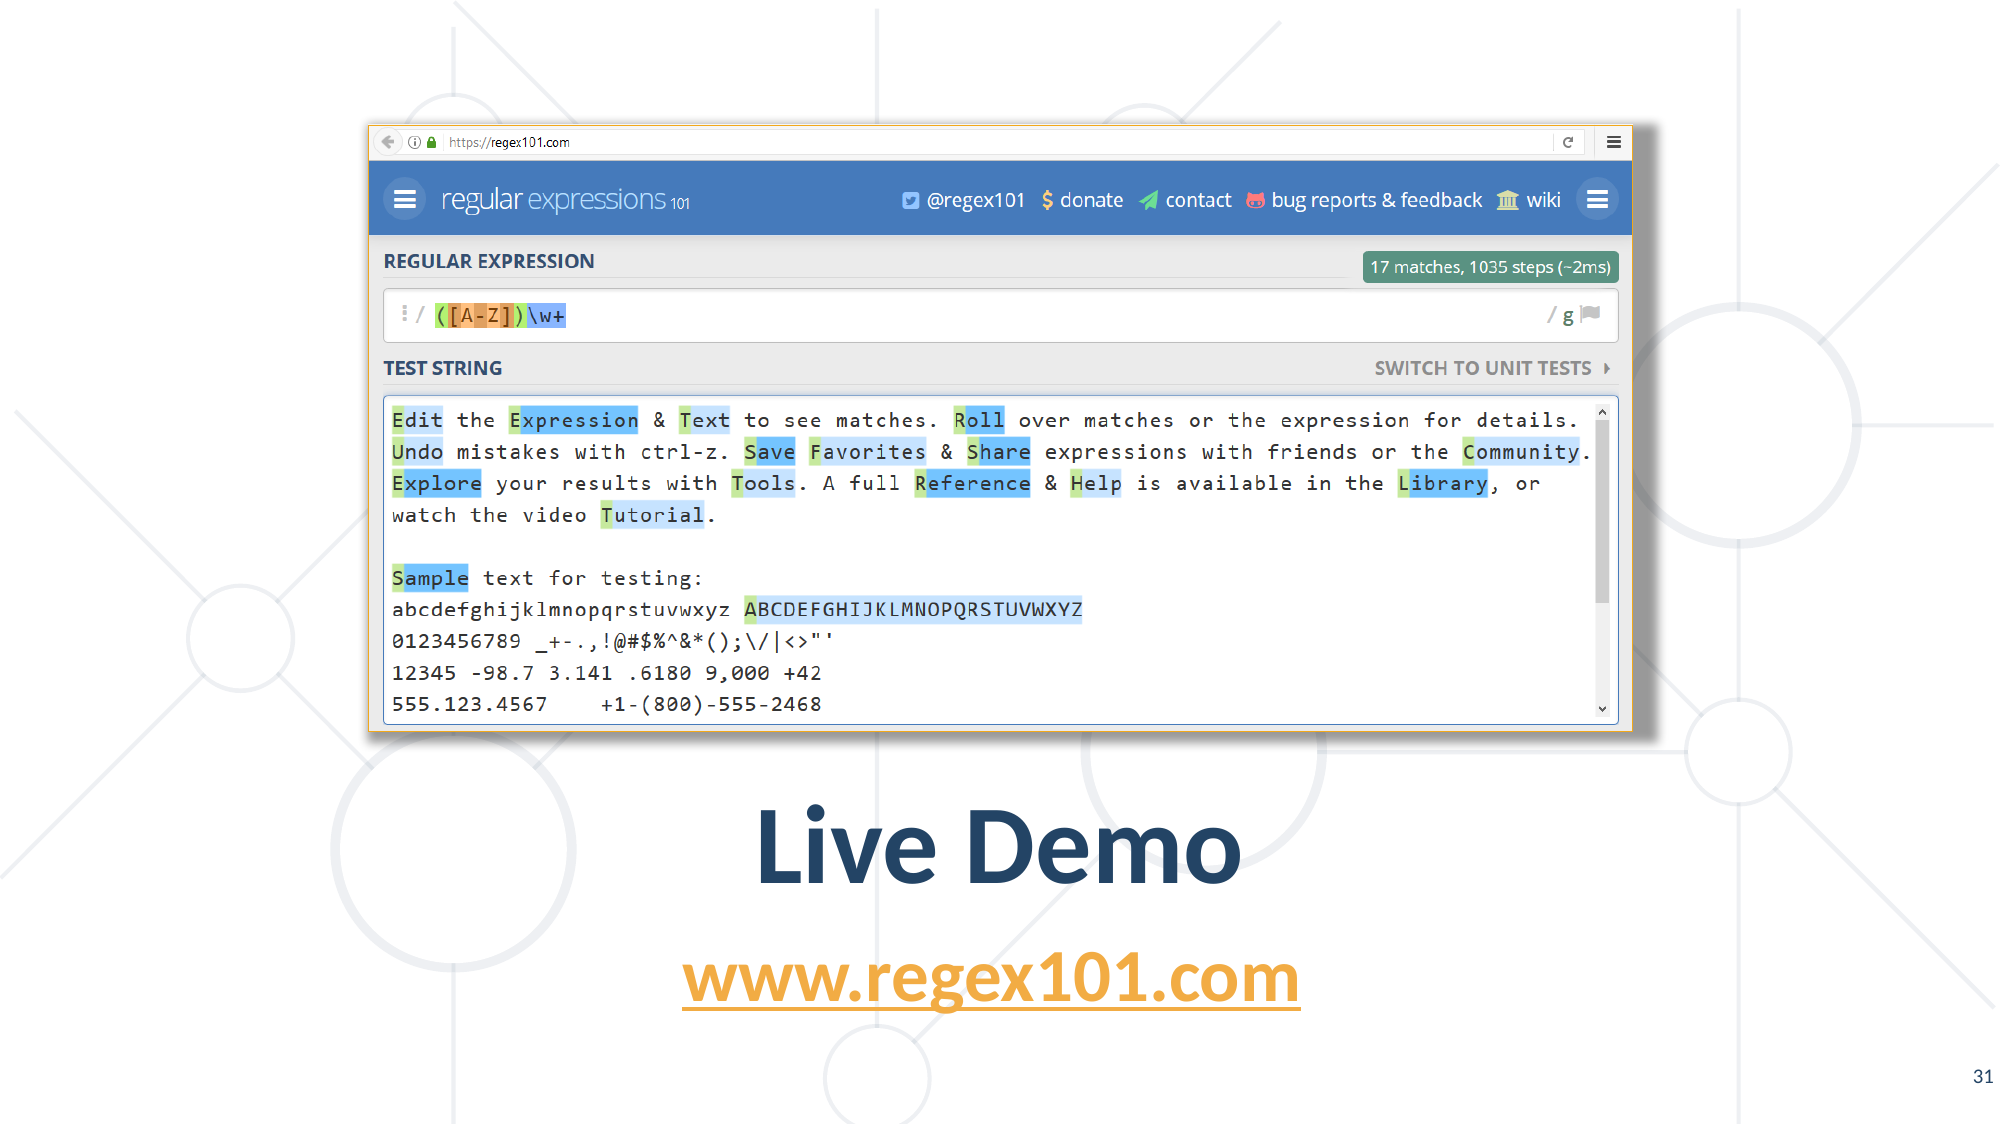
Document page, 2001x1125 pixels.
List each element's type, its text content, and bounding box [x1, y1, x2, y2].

slide_number 31 [1929, 1049, 2000, 1100]
list Live Demo [100, 771, 1900, 898]
picture [367, 124, 1633, 732]
list www.regex101.com [146, 912, 1838, 1027]
